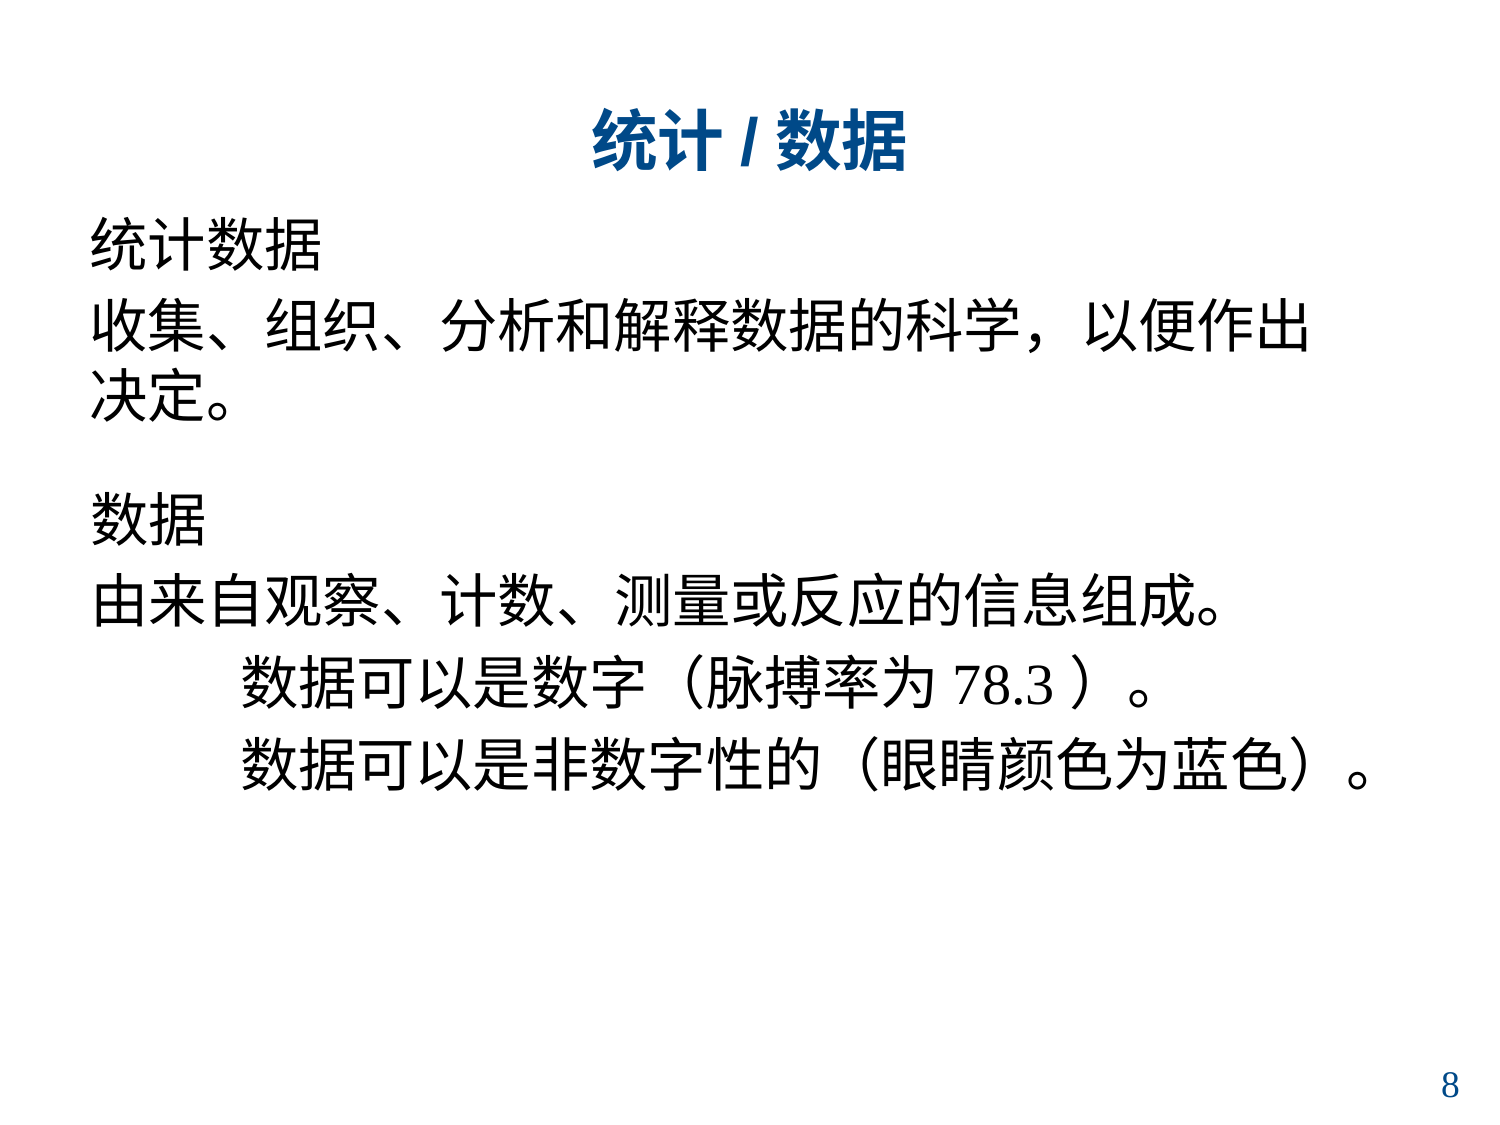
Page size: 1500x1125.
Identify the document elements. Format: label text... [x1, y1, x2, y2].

title 统计/数据 [75, 45, 1425, 233]
list 数据 由来自观察、计数、测量或反应的信息组成。 数据可以是数字（脉搏率为78.3）。 数据可以是非数字性的（眼睛颜色为蓝色）。 [75, 475, 1425, 1039]
slide_number 7 [1125, 1052, 1475, 1113]
text_box 统计数据 收集、组织、分析和解释数据的科学，以便作出决定。 [74, 200, 1363, 587]
